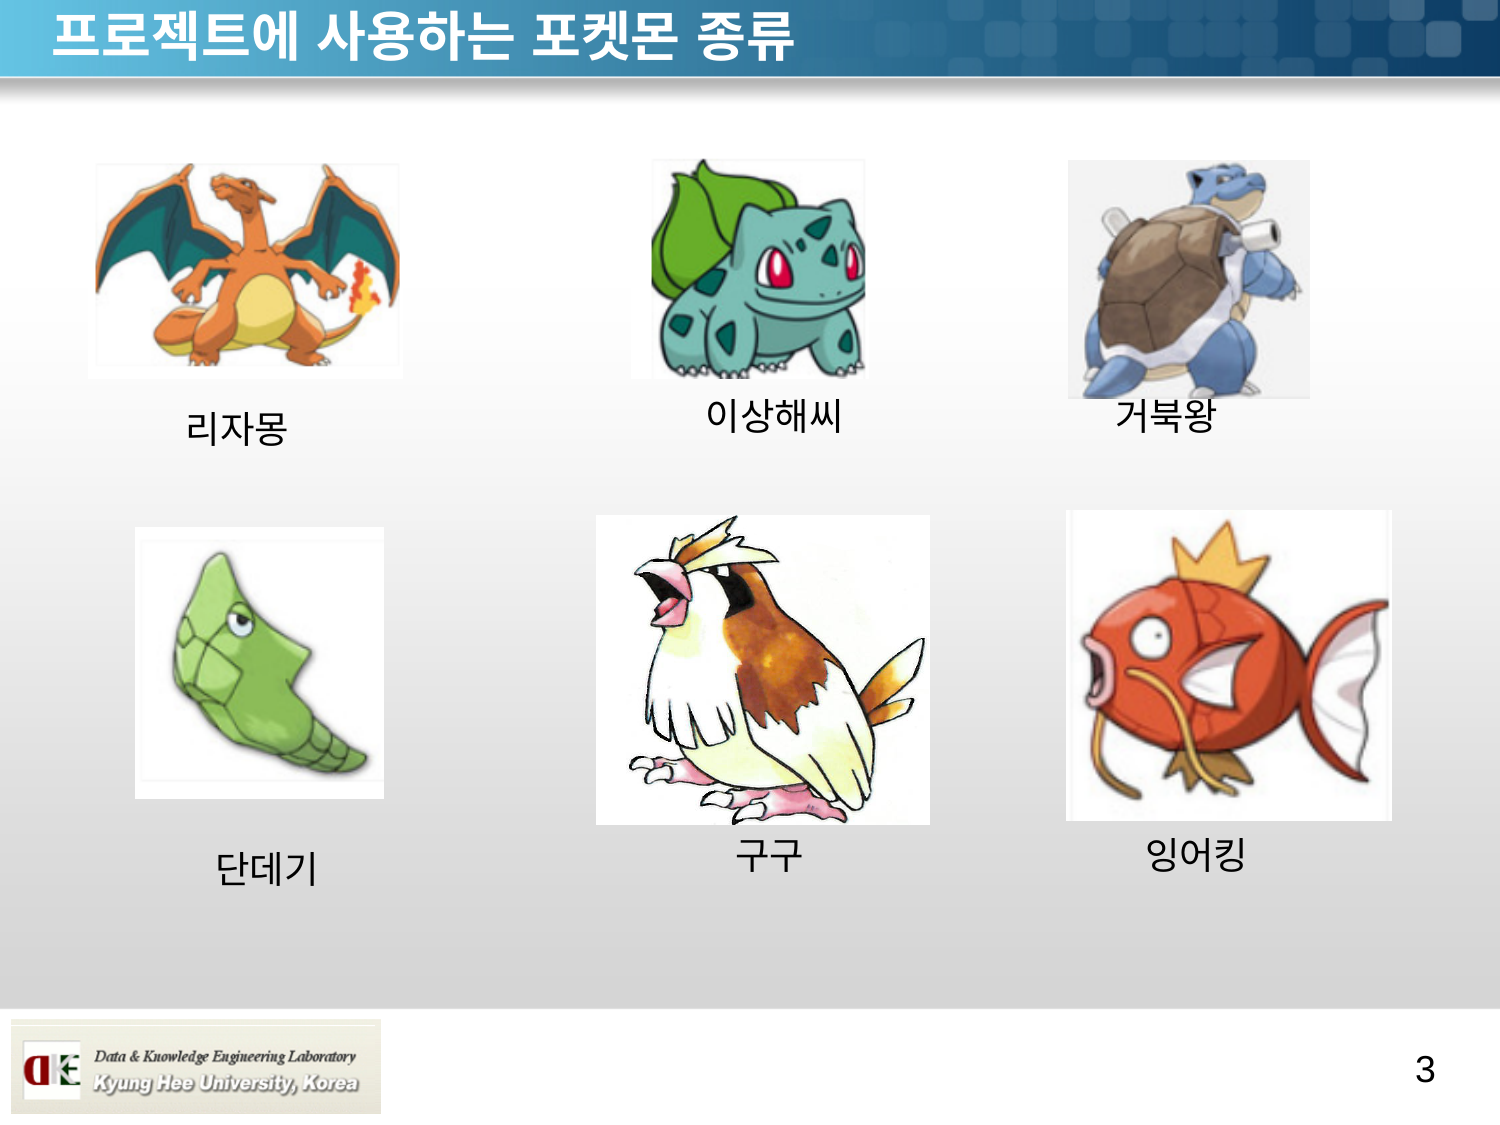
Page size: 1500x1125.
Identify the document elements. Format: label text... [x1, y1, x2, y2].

text_box 단데기 [200, 838, 379, 899]
text_box 리자몽 [171, 399, 349, 459]
text_box 잉어킹 [1130, 830, 1308, 885]
text_box 거북왕 [1100, 409, 1278, 446]
text_box 이상해씨 [690, 385, 898, 446]
title 프로젝트에 사용하는 포켓몬 종류 [51, 0, 1500, 99]
text_box 구구 [720, 832, 898, 885]
picture [0, 0, 1500, 1125]
